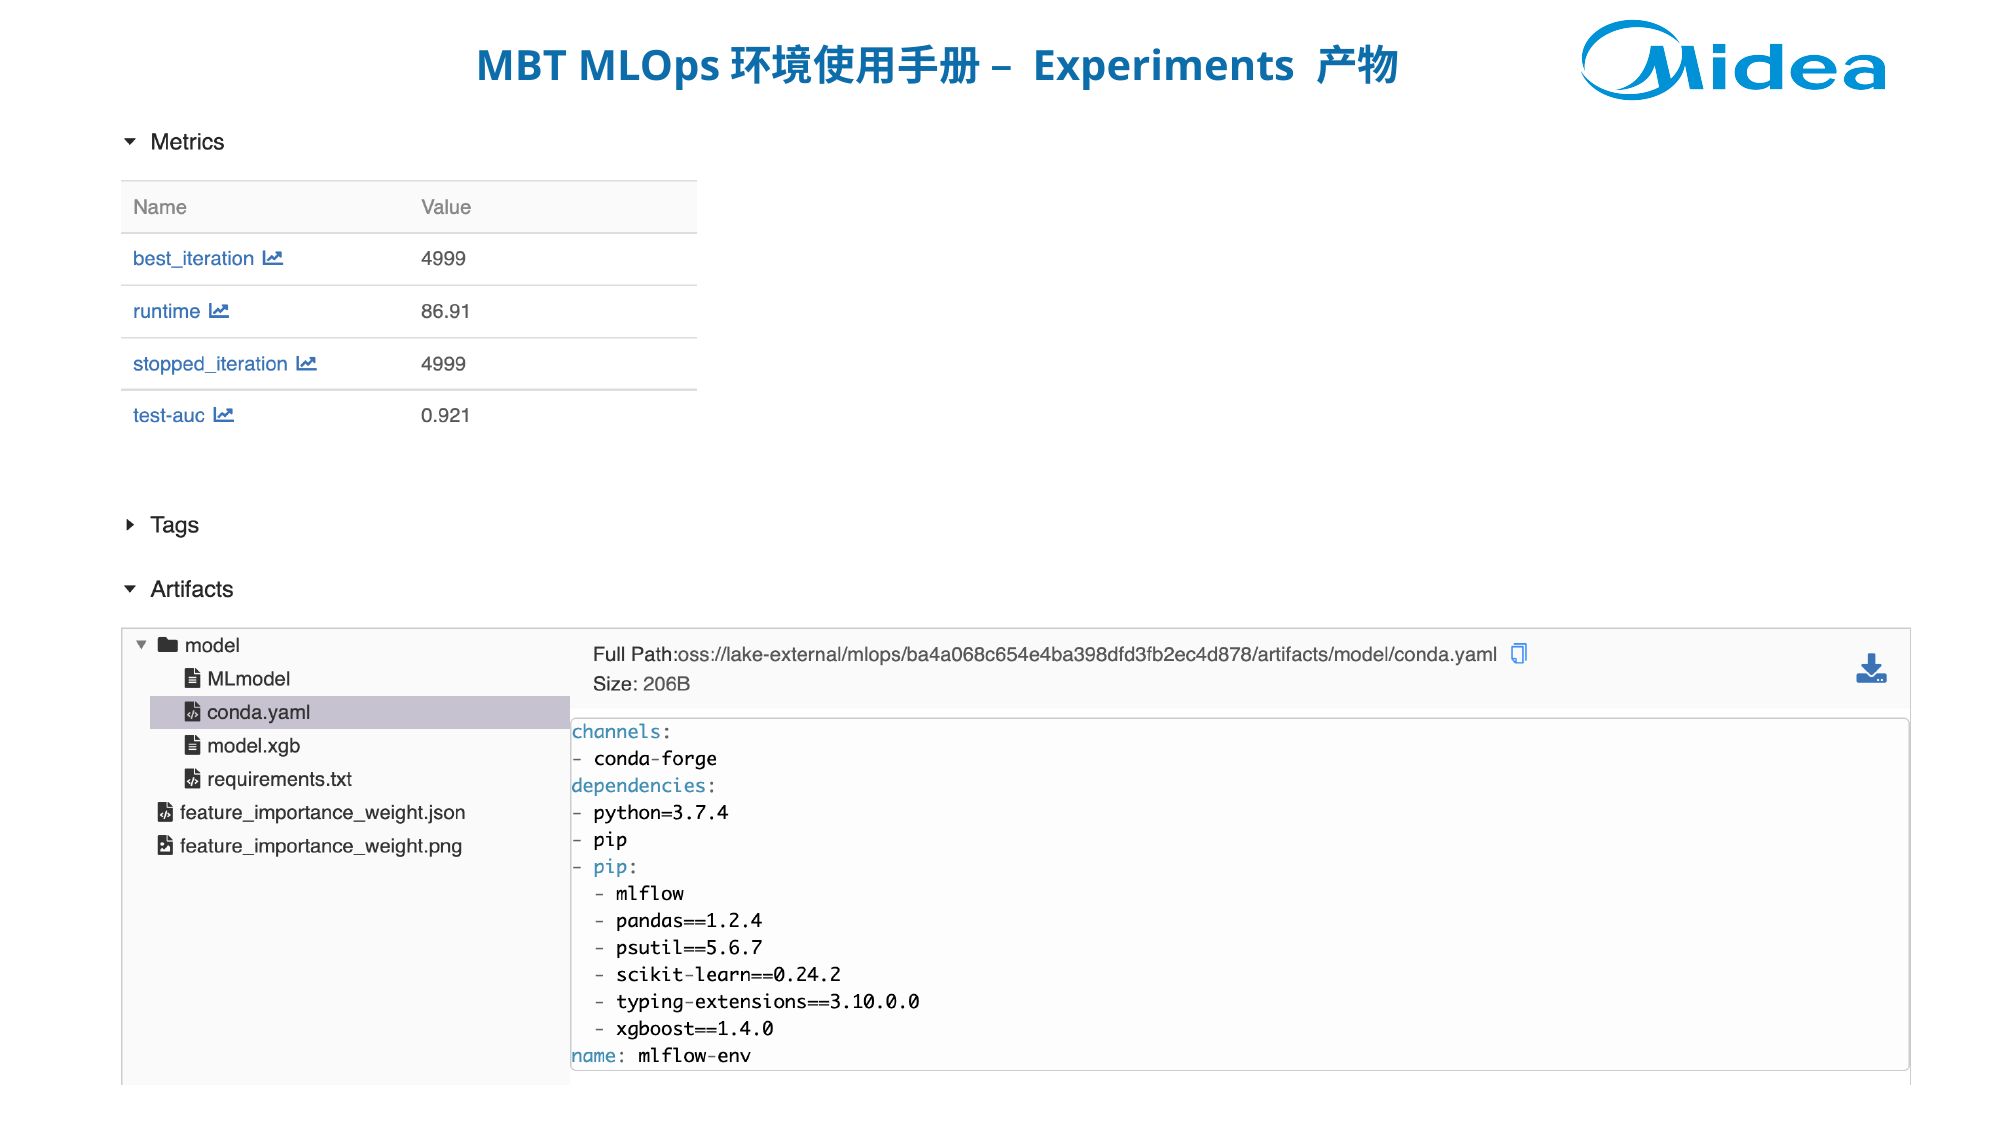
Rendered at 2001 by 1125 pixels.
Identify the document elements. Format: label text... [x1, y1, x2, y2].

picture [1580, 0, 1885, 40]
text_box MBT MLOps环境使用手册 – Experiments 产物 [0, 40, 1938, 103]
picture [74, 103, 1951, 1085]
picture [1601, 28, 1674, 40]
